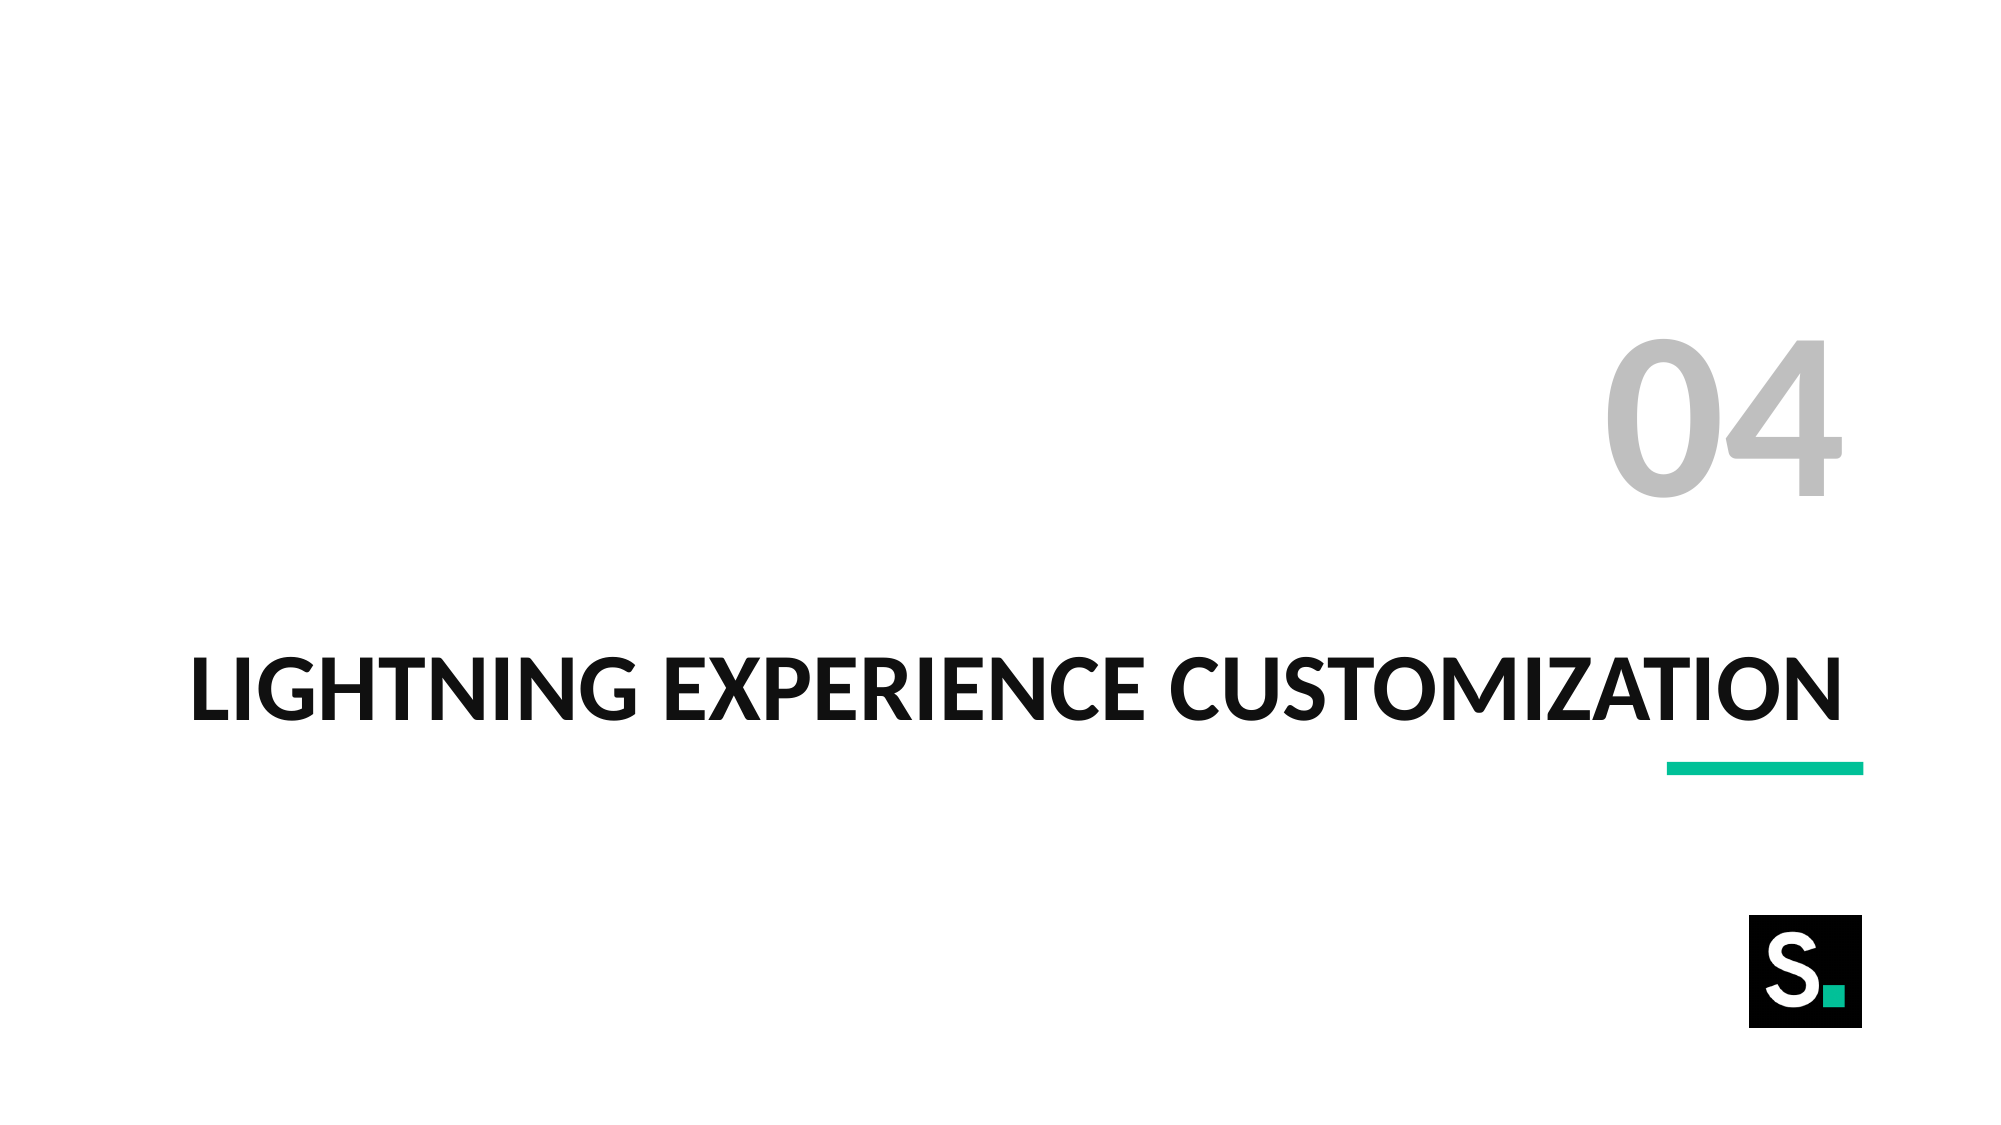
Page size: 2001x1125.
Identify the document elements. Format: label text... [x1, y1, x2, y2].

subtitle 04 [361, 281, 1862, 554]
picture [1749, 915, 1862, 1028]
title LIGHTNING EXPERIENCE CUSTOMIZATION [136, 604, 1862, 749]
